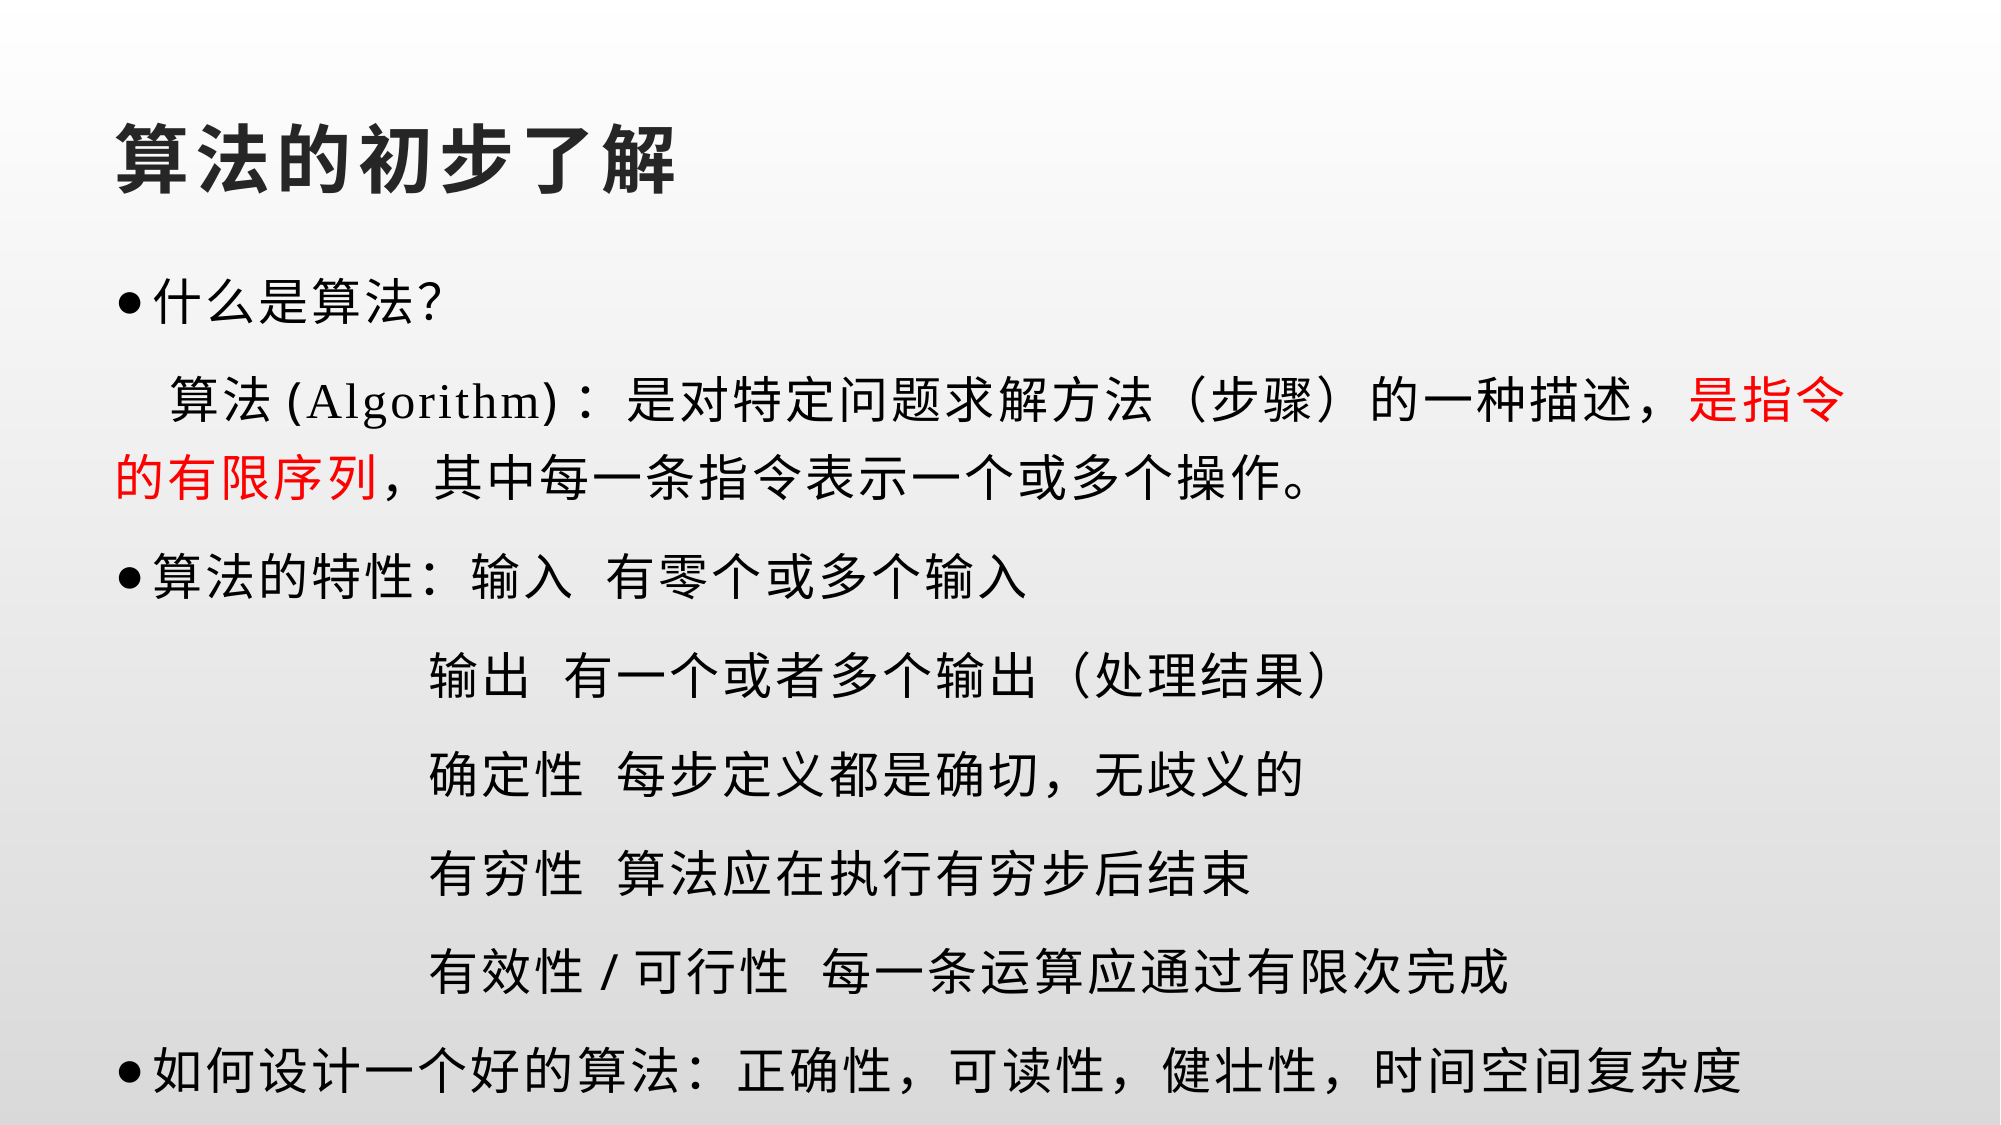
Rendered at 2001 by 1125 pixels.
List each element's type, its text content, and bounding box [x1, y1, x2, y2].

title 算法的初步了解 [99, 99, 1900, 216]
list 什么是算法？ 算法(Algorithm)：是对特定问题求解方法（步骤）的一种描述，是指令的有限序列，其中每一条指令表示一个或多个操作。 算法的特性：输入 有零个或多个输入 输出 有一个或者多个输出（处理结果） 确定性 每步定义都是确切，无歧义的 有穷性 算法应在执行有穷步后结束 有效性/可行性 每一条运算应通过有限次完成 如何设计一个好的算法：正确性，可读性，健壮性，时间空间复杂度 [99, 244, 1900, 1026]
